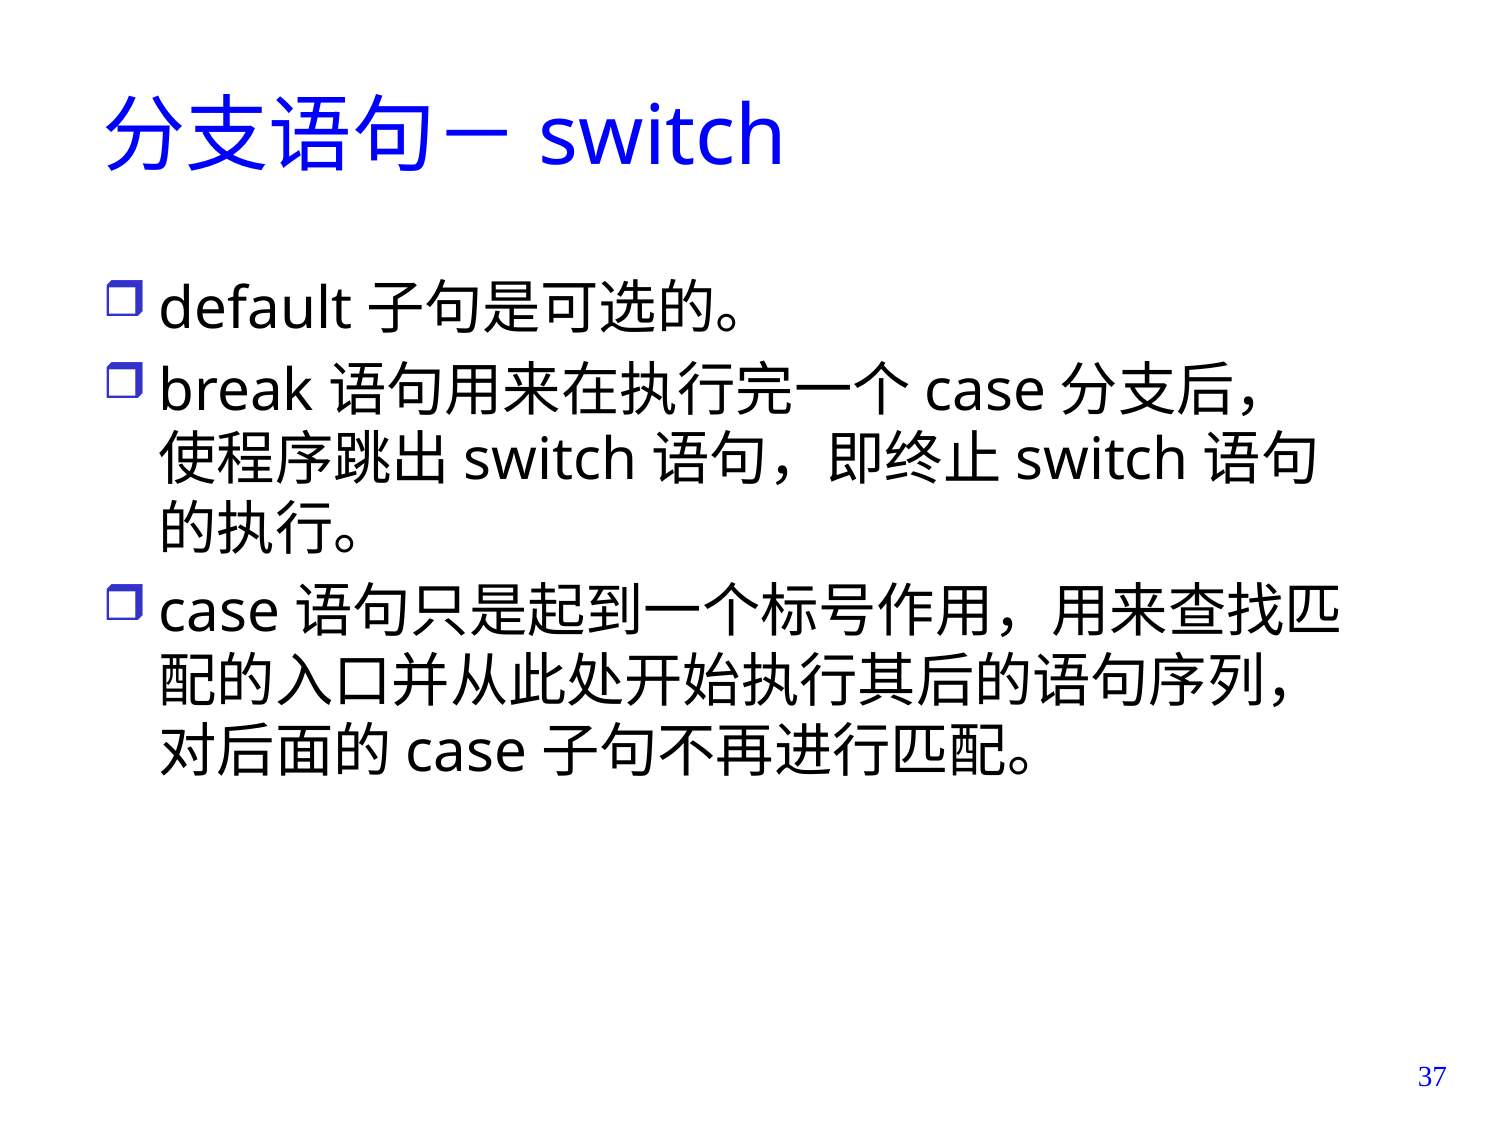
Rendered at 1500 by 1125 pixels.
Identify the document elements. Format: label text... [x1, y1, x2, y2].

list default子句是可选的。 break语句用来在执行完一个case分支后，使程序跳出switch语句，即终止switch语句的执行。 case语句只是起到一个标号作用，用来查找匹配的入口并从此处开始执行其后的语句序列，对后面的case子句不再进行匹配。 [87, 262, 1363, 1025]
title 分支语句－switch [87, 37, 1363, 225]
slide_number 37 [1362, 1049, 1463, 1125]
